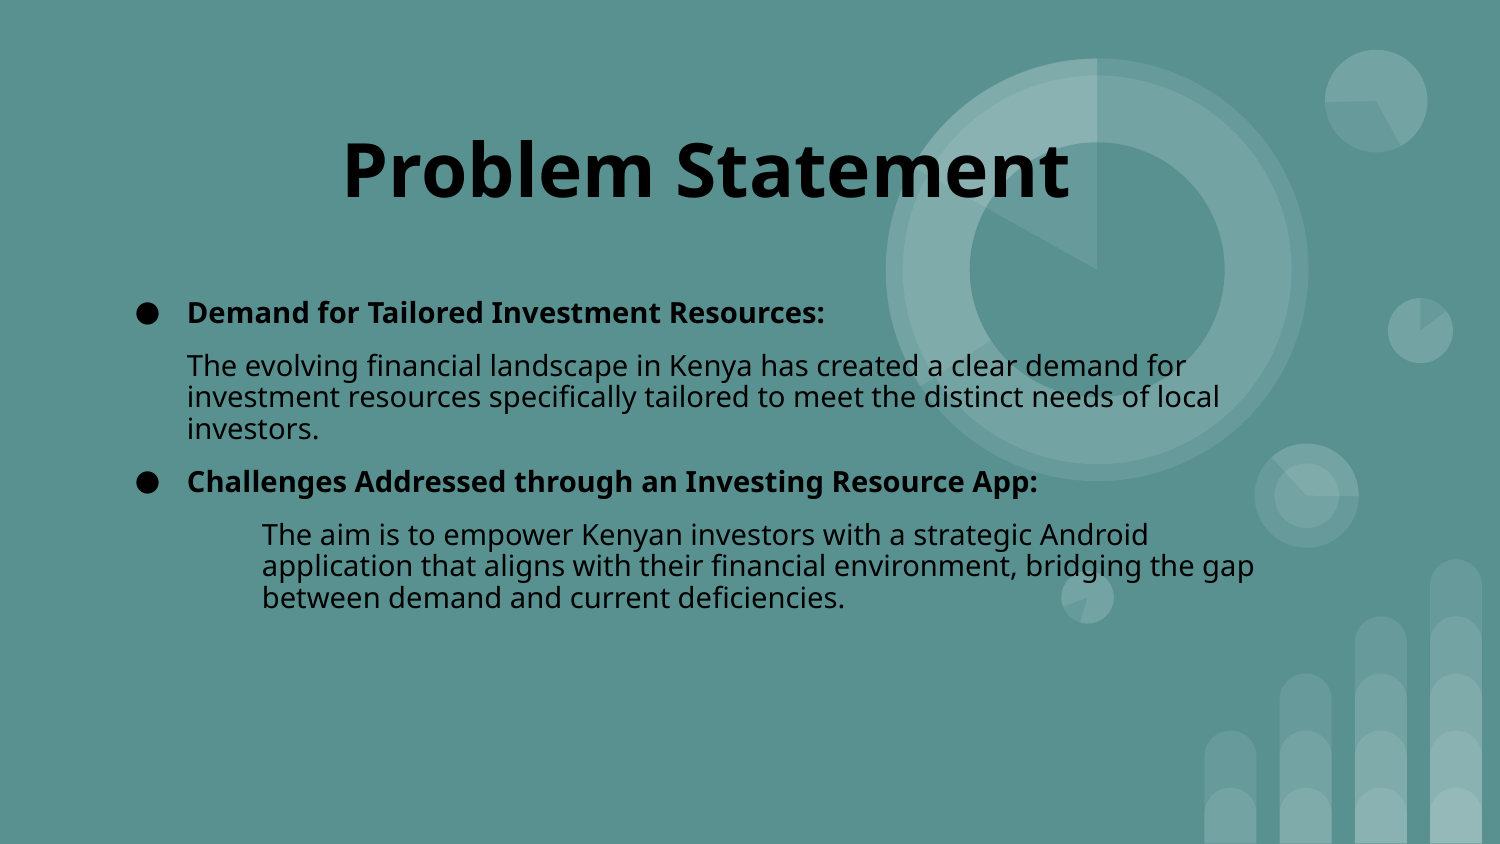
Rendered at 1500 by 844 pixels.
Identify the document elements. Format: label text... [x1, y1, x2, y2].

title Problem Statement [326, 97, 1188, 241]
subtitle Demand for Tailored Investment Resources: The evolving financial landscape in Kenya has created a clear demand for investment resources specifically tailored to meet the distinct needs of local investors. Challenges Addressed through an Investing Resource App: The aim is to empower Kenyan investors with a strategic Android application that aligns with their financial environment, bridging the gap between demand and current deficiencies. [96, 283, 1304, 769]
